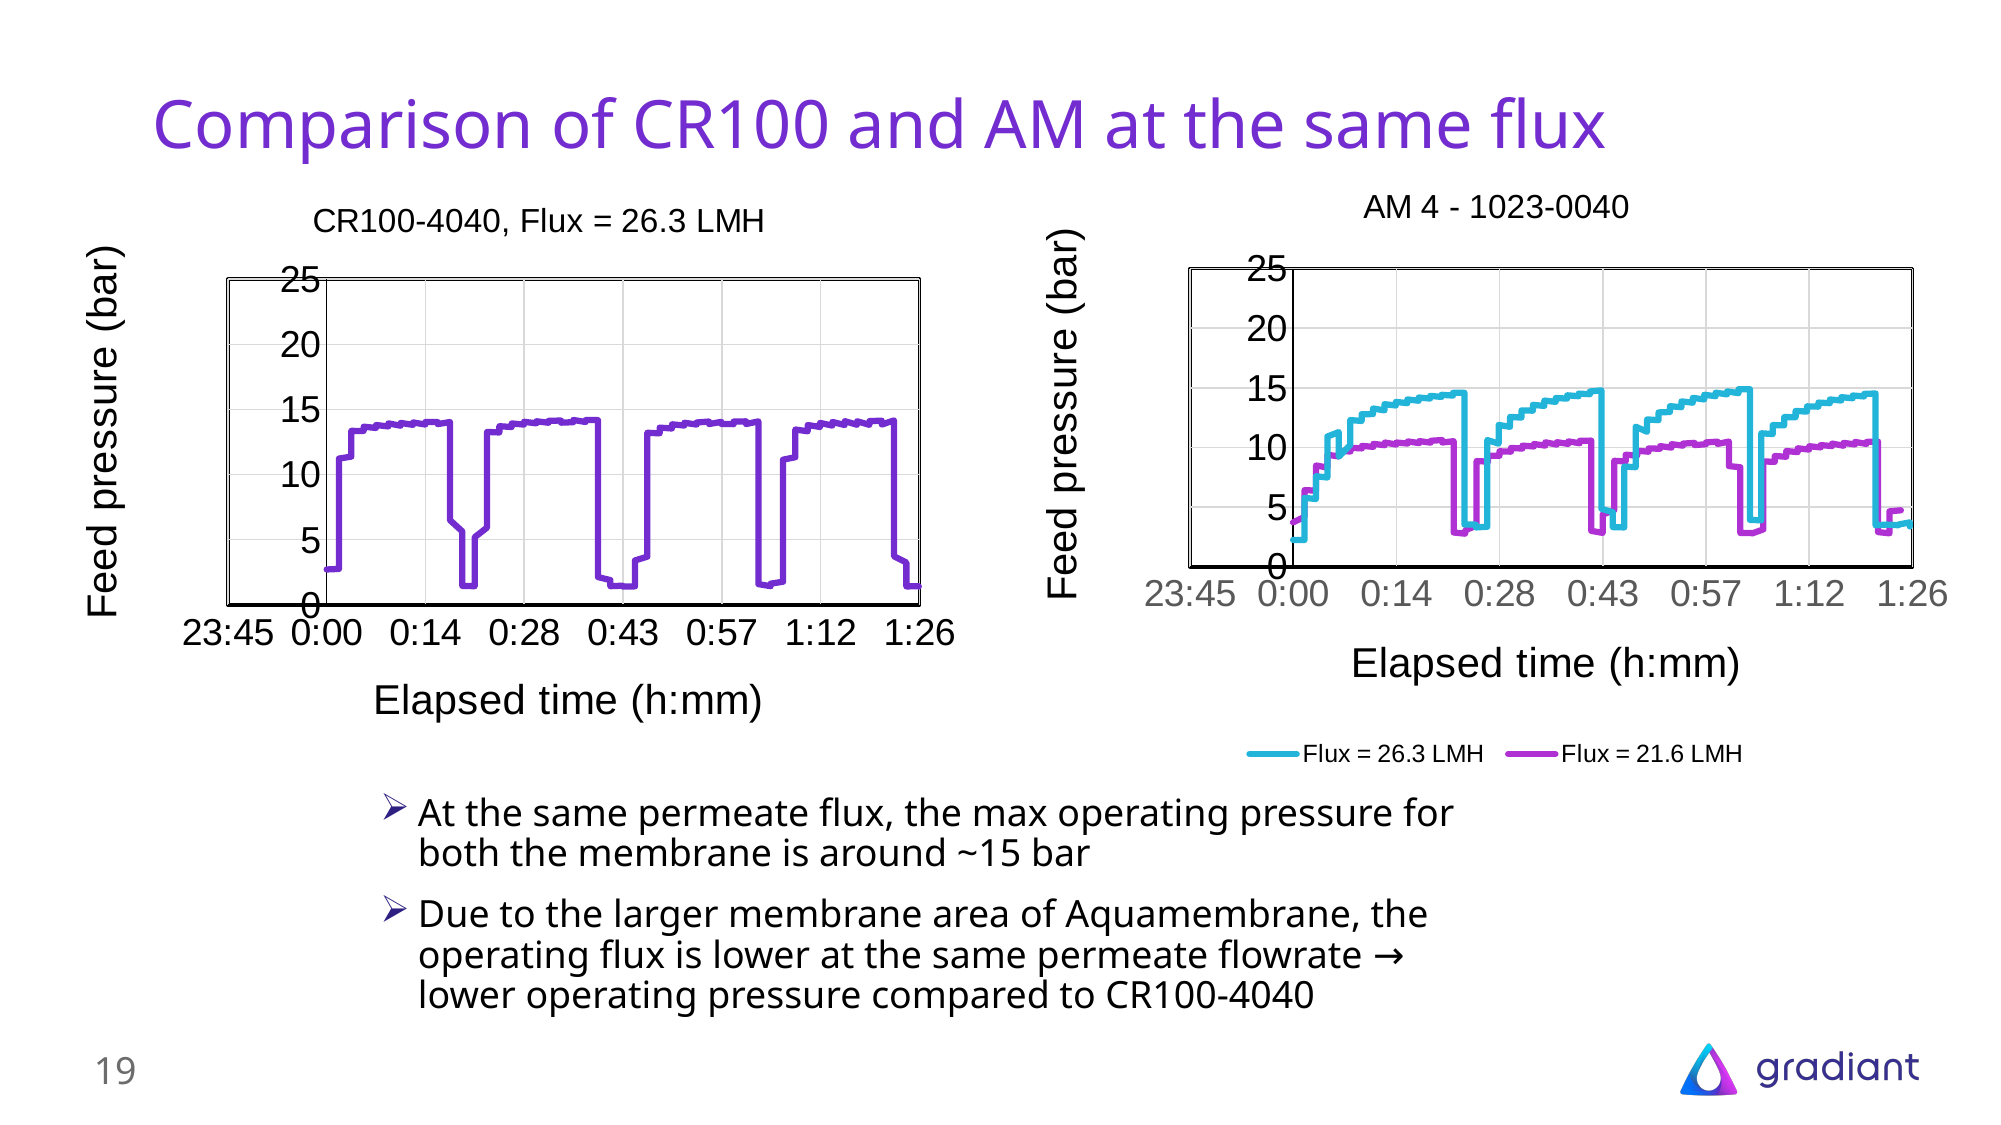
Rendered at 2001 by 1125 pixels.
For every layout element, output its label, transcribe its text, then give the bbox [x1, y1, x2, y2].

slide_number 19 [78, 1042, 187, 1103]
picture [1680, 1043, 1919, 1096]
chart [64, 170, 974, 762]
title Comparison of CR100 and AM at the same flux [137, 18, 1863, 236]
text_box At the same permeate flux, the max operating pressure for both the membrane is around ~15 bar Due to the larger membrane area of Aquamembrane, the operating flux is lower at the same permeate flowrate → lower operating pressure compared to CR100-4040 [365, 786, 1497, 1125]
chart [1026, 158, 1968, 774]
